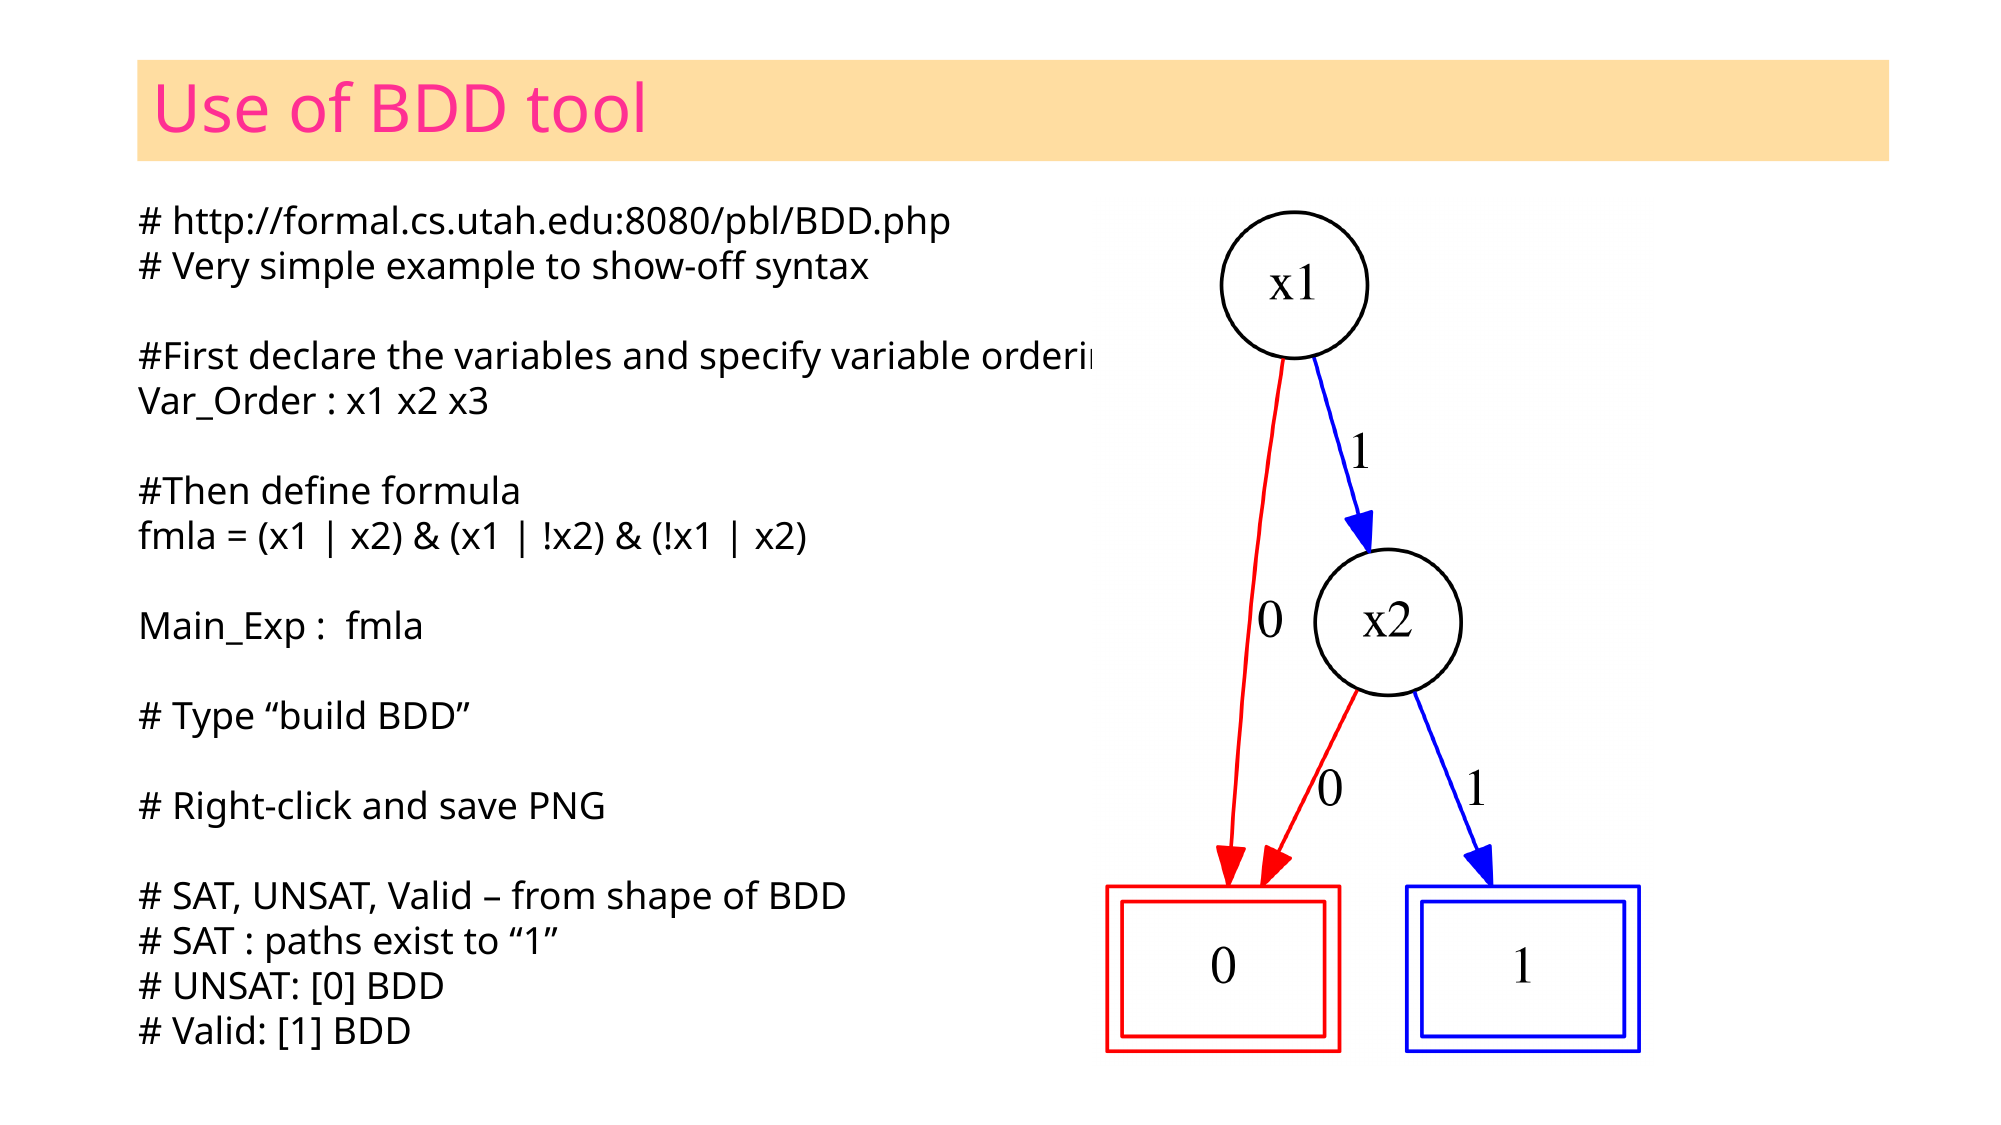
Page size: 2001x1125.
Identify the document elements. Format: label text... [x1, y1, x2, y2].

text_box # http://formal.cs.utah.edu:8080/pbl/BDD.php # Very simple example to show-off syntax #First declare the variables and specify variable orderings Var_Order : x1 x2 x3 #Then define formula fmla = (x1 | x2) & (x1 | !x2) & (!x1 | x2) Main_Exp : fmla # Type “build BDD” # Right-click and save PNG # SAT, UNSAT, Valid – from shape of BDD # SAT : paths exist to “1” # UNSAT: [0] BDD # Valid: [1] BDD [123, 189, 1168, 1060]
title Use of BDD tool [137, 59, 1890, 162]
picture [1092, 197, 1654, 1066]
